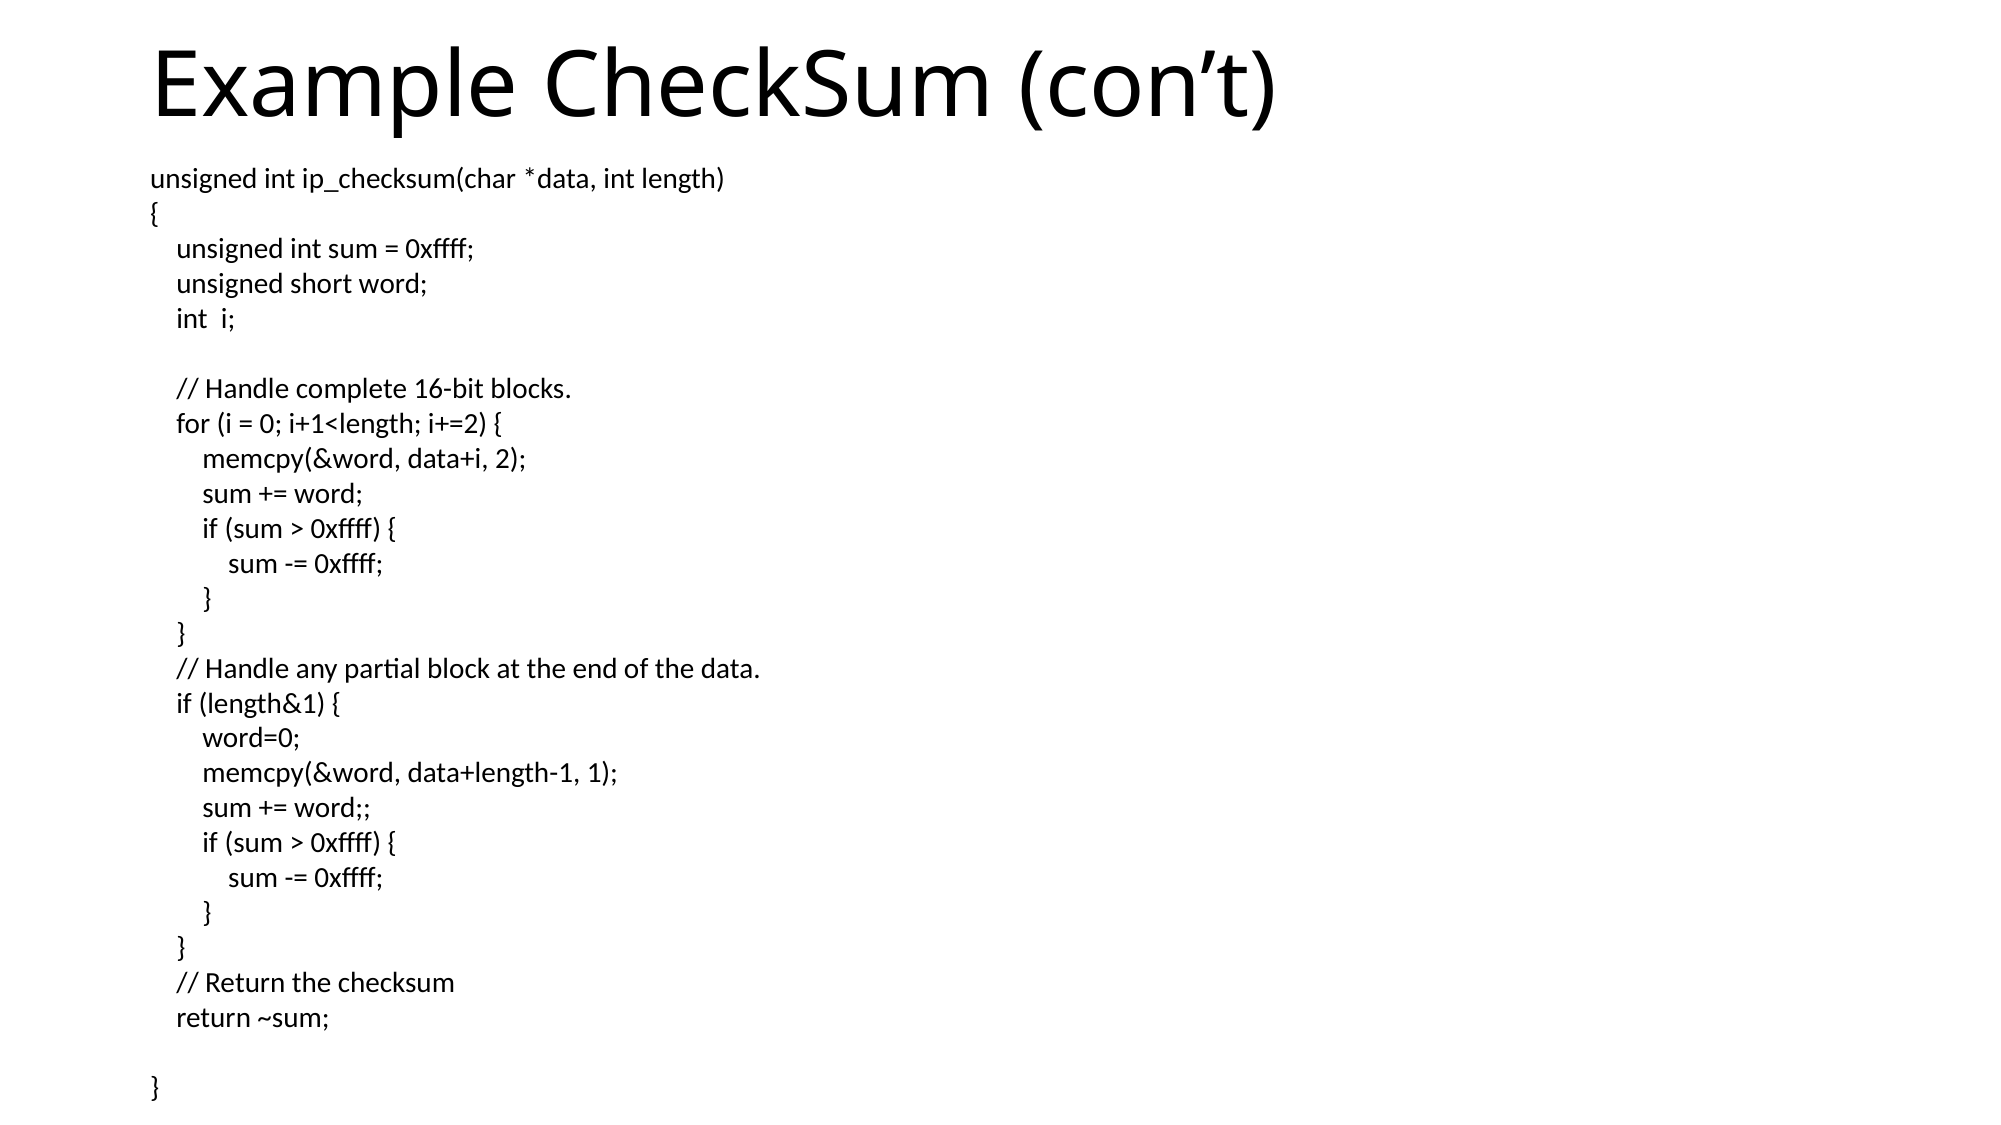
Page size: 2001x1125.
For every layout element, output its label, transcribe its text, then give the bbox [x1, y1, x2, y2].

text_box unsigned int ip_checksum(char *data, int length) { unsigned int sum = 0xffff; unsigned short word; int i; // Handle complete 16-bit blocks. for (i = 0; i+1<length; i+=2) { memcpy(&word, data+i, 2); sum += word; if (sum > 0xffff) { sum -= 0xffff; } } // Handle any partial block at the end of the data. if (length&1) { word=0; memcpy(&word, data+length-1, 1); sum += word;; if (sum > 0xffff) { sum -= 0xffff; } } // Return the checksum return ~sum; } [135, 152, 1499, 1111]
title Example CheckSum (con’t) [135, 21, 1861, 153]
